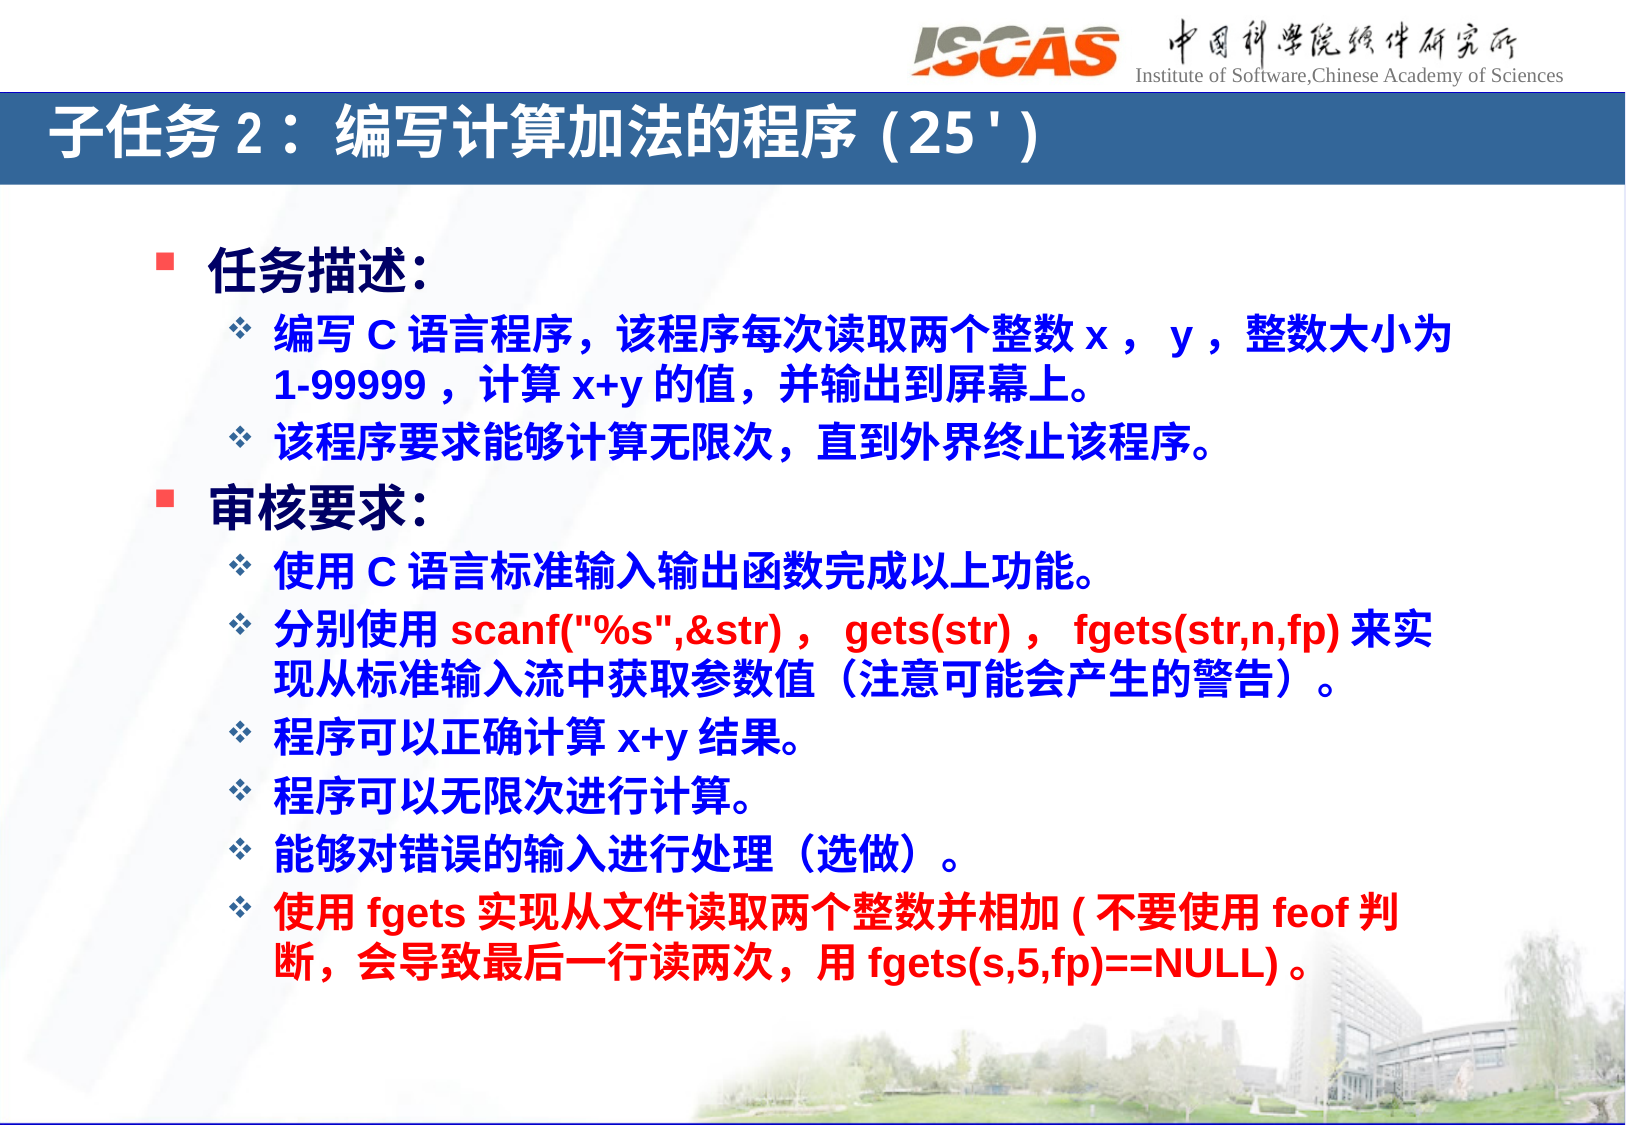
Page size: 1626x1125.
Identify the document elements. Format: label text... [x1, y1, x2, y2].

list 任务描述： 编写C语言程序，该程序每次读取两个整数x，y，整数大小为1-99999，计算x+y的值，并输出到屏幕上。 该程序要求能够计算无限次，直到外界终止该程序。 审核要求： 使用C语言标准输入输出函数完成以上功能。 分别使用scanf("%s",&str)，gets(str)，fgets(str,n,fp)来实现从标准输入流中获取参数值（注意可能会产生的警告）。 程序可以正确计算x+y结果。 程序可以无限次进行计算。 能够对错误的输入进行处理（选做）。 使用fgets实现从文件读取两个整数并相加(不要使用feof判断，会导致最后一行读两次，用fgets(s,5,fp)==NULL)。 [136, 231, 1489, 1083]
picture [1166, 15, 1519, 71]
title 子任务2：编写计算加法的程序(25') [0, 93, 1625, 185]
picture [0, 92, 1626, 1125]
picture [907, 18, 1132, 87]
